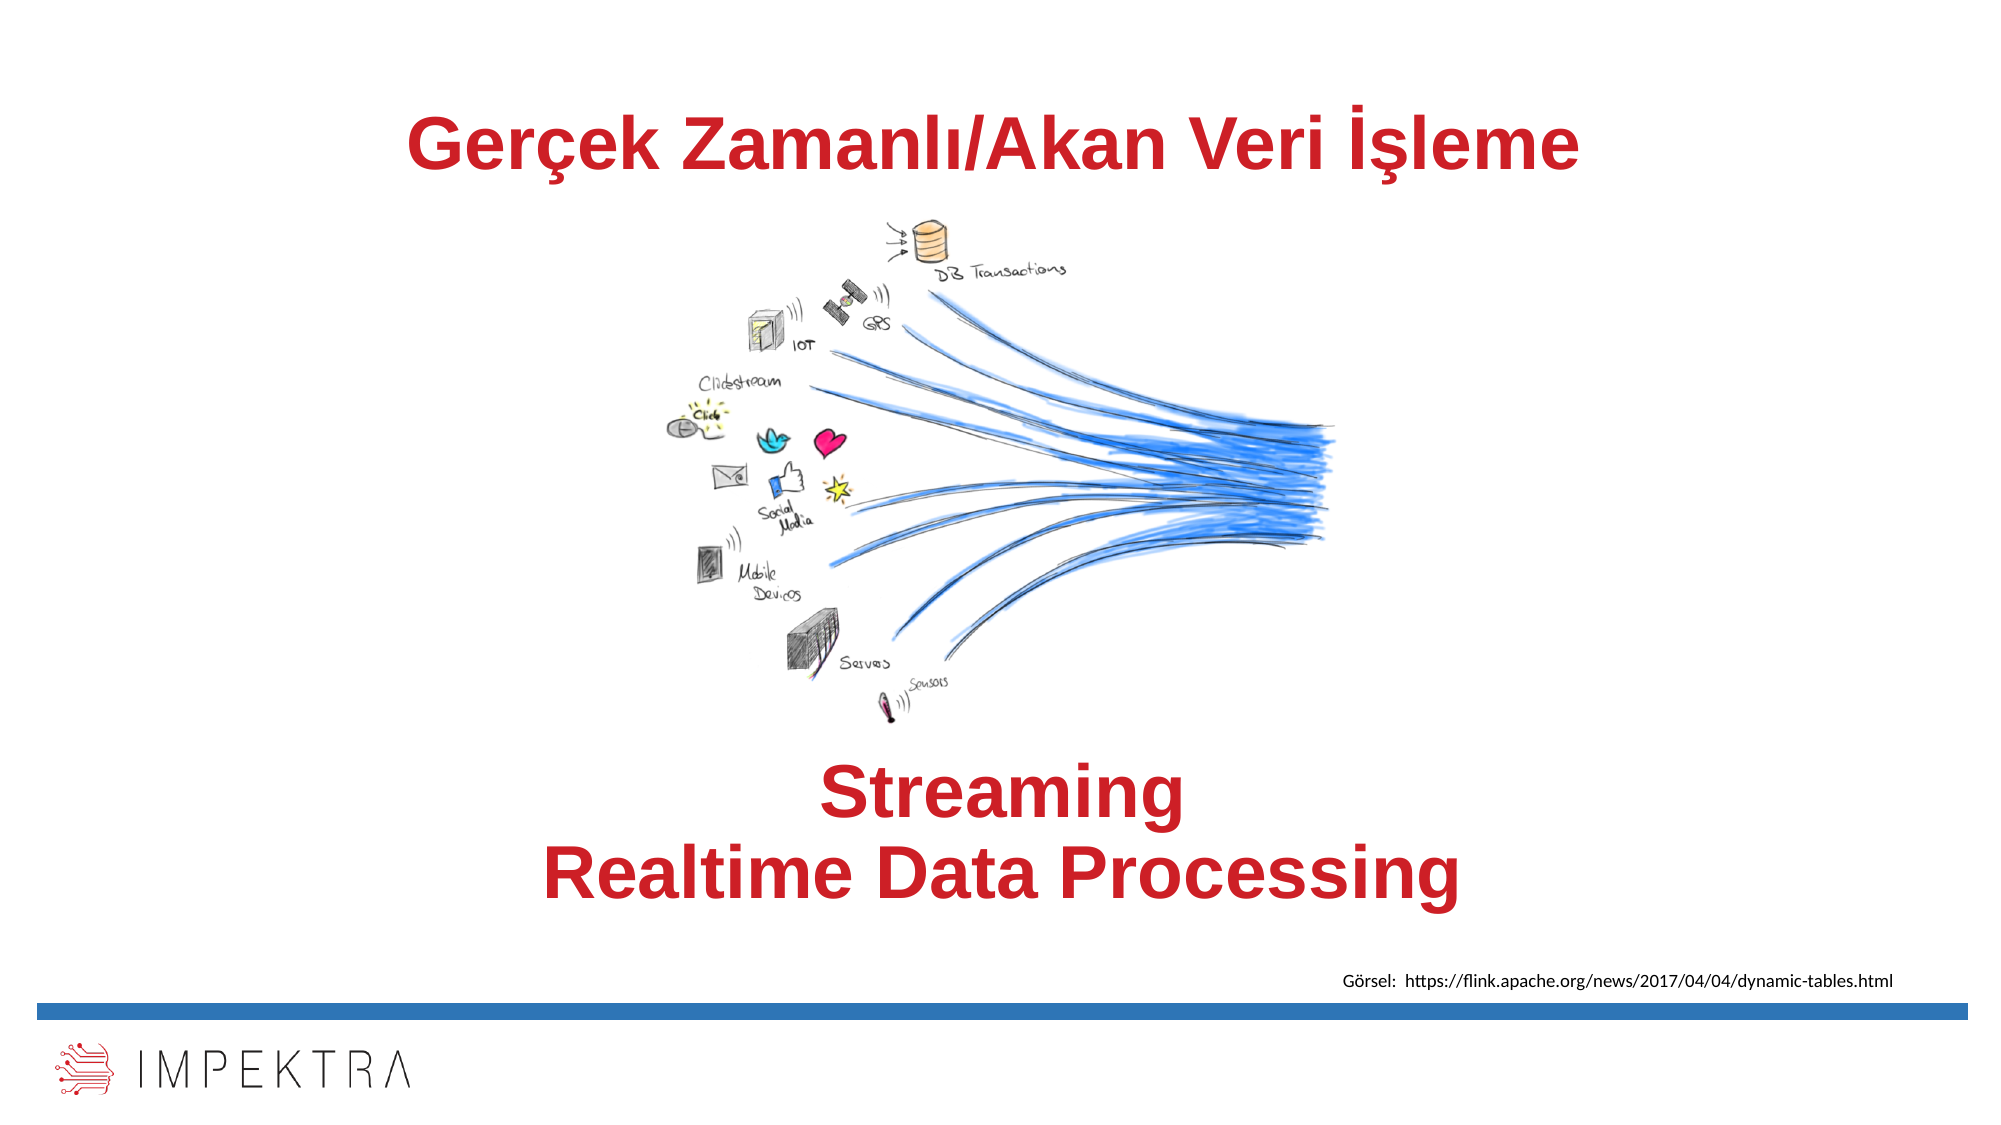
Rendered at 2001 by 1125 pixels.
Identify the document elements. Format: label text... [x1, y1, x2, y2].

title Gerçek Zamanlı/Akan Veri İşleme [259, 105, 1729, 194]
text_box Görsel: https://flink.apache.org/news/2017/04/04/dynamic-tables.html [1328, 960, 1968, 999]
text_box Streaming Realtime Data Processing [488, 729, 1517, 922]
picture [658, 214, 1347, 730]
picture [55, 1043, 410, 1095]
